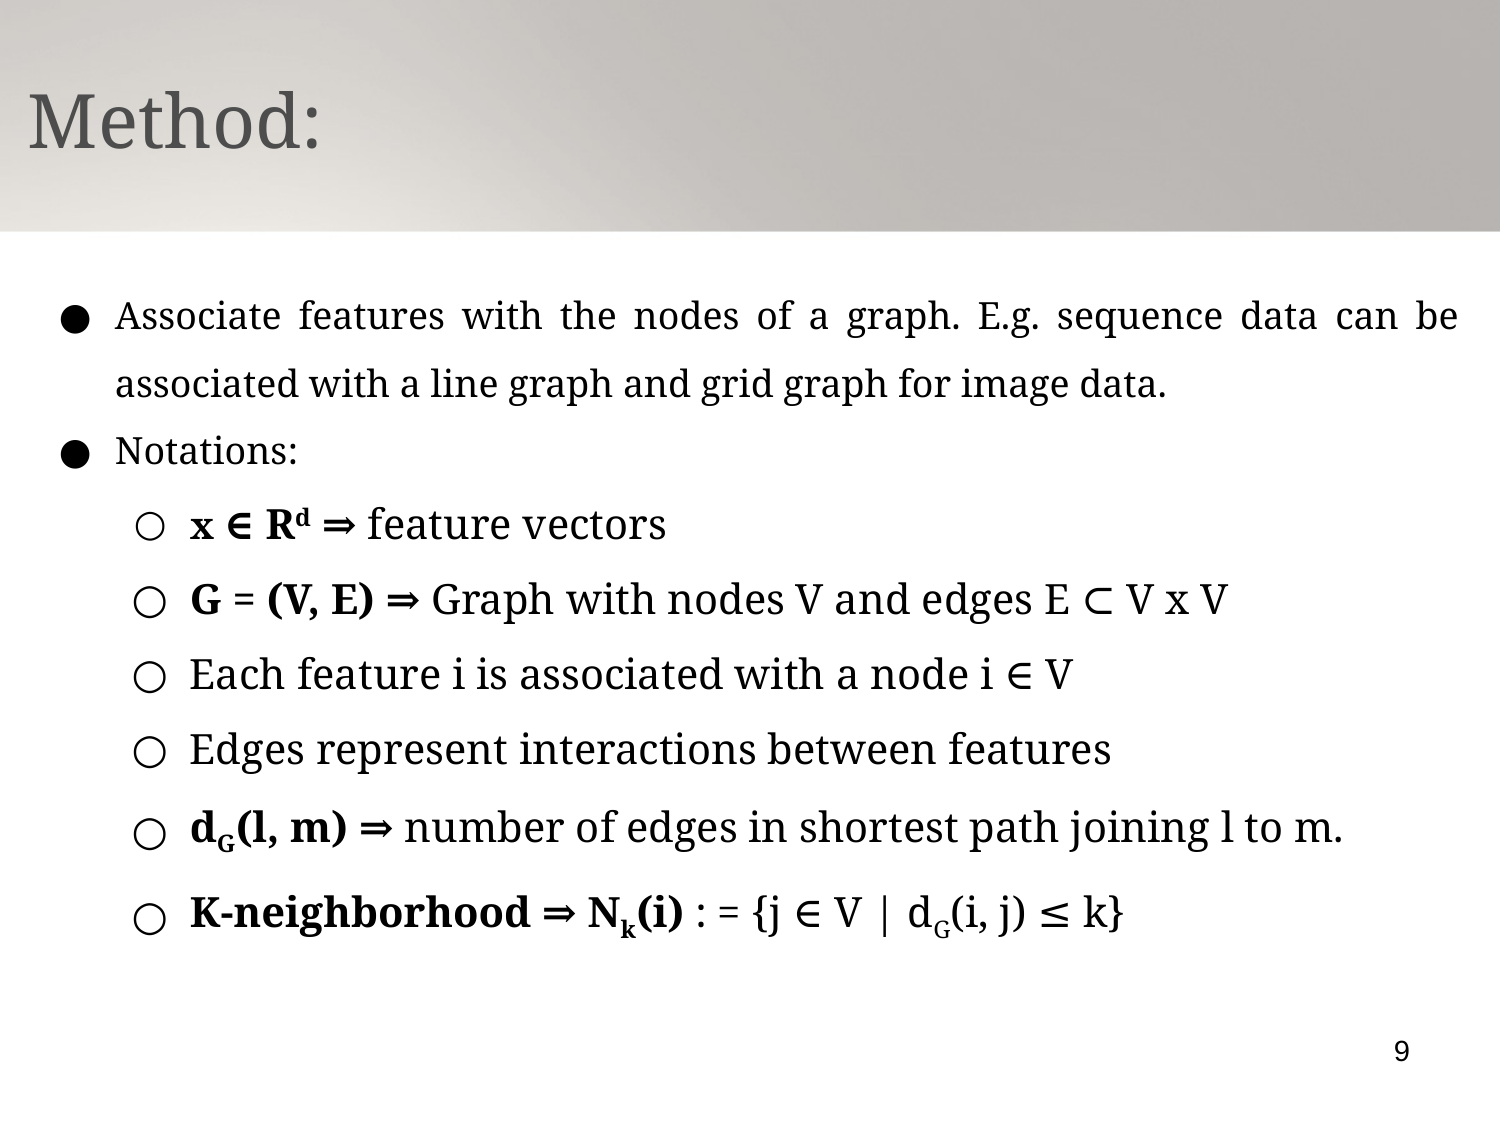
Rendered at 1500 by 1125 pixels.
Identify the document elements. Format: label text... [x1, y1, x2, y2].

slide_number 9 [1074, 1024, 1425, 1103]
text_box Associate features with the nodes of a graph. E.g. sequence data can be associated with a line graph and grid graph for image data. Notations: x ∈ Rd ⇒ feature vectors G = (V, E) ⇒ Graph with nodes V and edges E ⊂ V x V Each feature i is associated with a node i ∈ V Edges represent interactions between features dG(l, m) ⇒ number of edges in shortest path joining l to m. K-neighborhood ⇒ Nk(i) : = {j ∈ V | dG(i, j) ≤ k} [24, 262, 1475, 945]
text_box Method: [12, 24, 1186, 213]
picture [0, 0, 1500, 1125]
